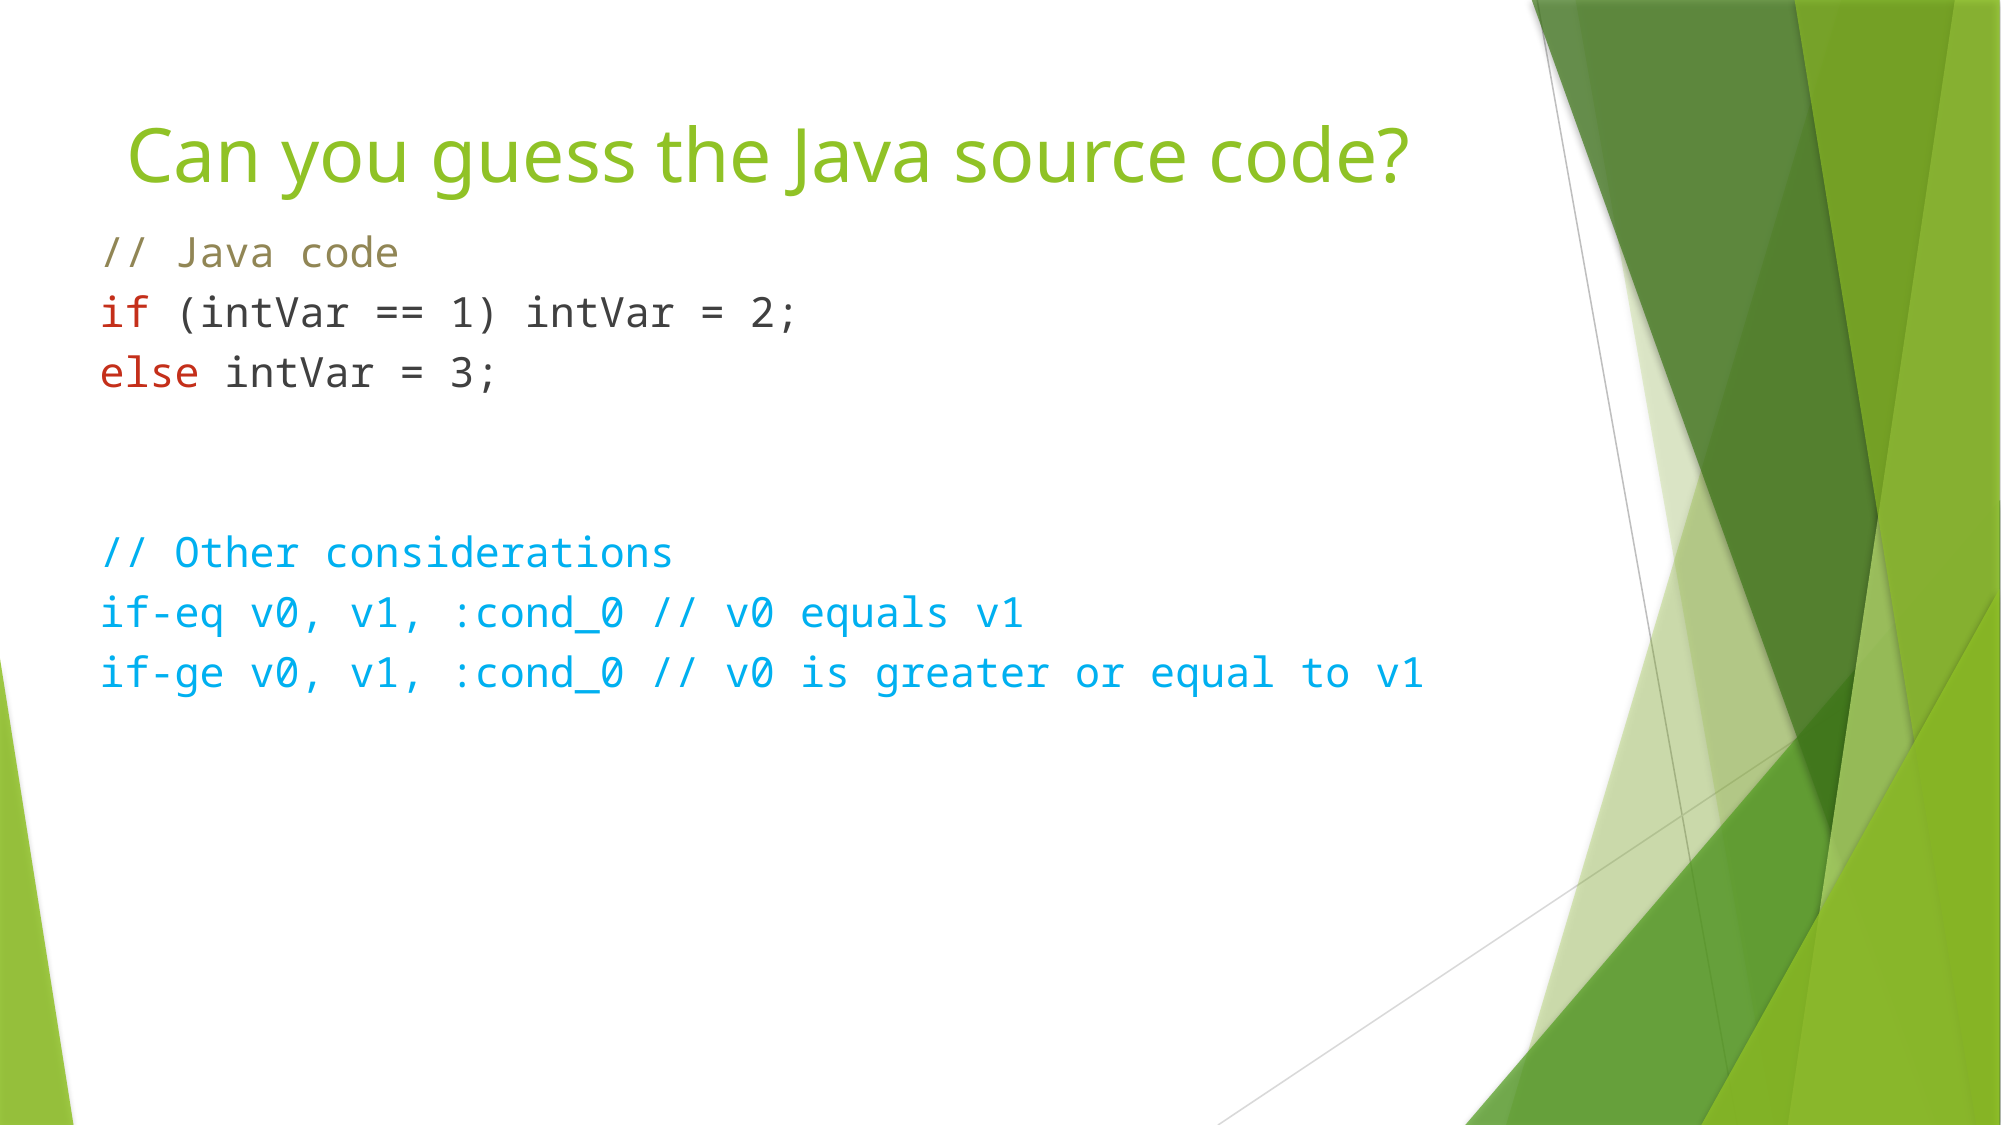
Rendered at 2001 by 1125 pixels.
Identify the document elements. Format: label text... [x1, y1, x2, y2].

list // Java code if (intVar == 1) intVar = 2; else intVar = 3; // Other considerations if-eq v0, v1, :cond_0 // v0 equals v1 if-ge v0, v1, :cond_0 // v0 is greater or equal to v1 [84, 208, 1495, 1064]
title Can you guess the Java source code? [111, 99, 1522, 317]
